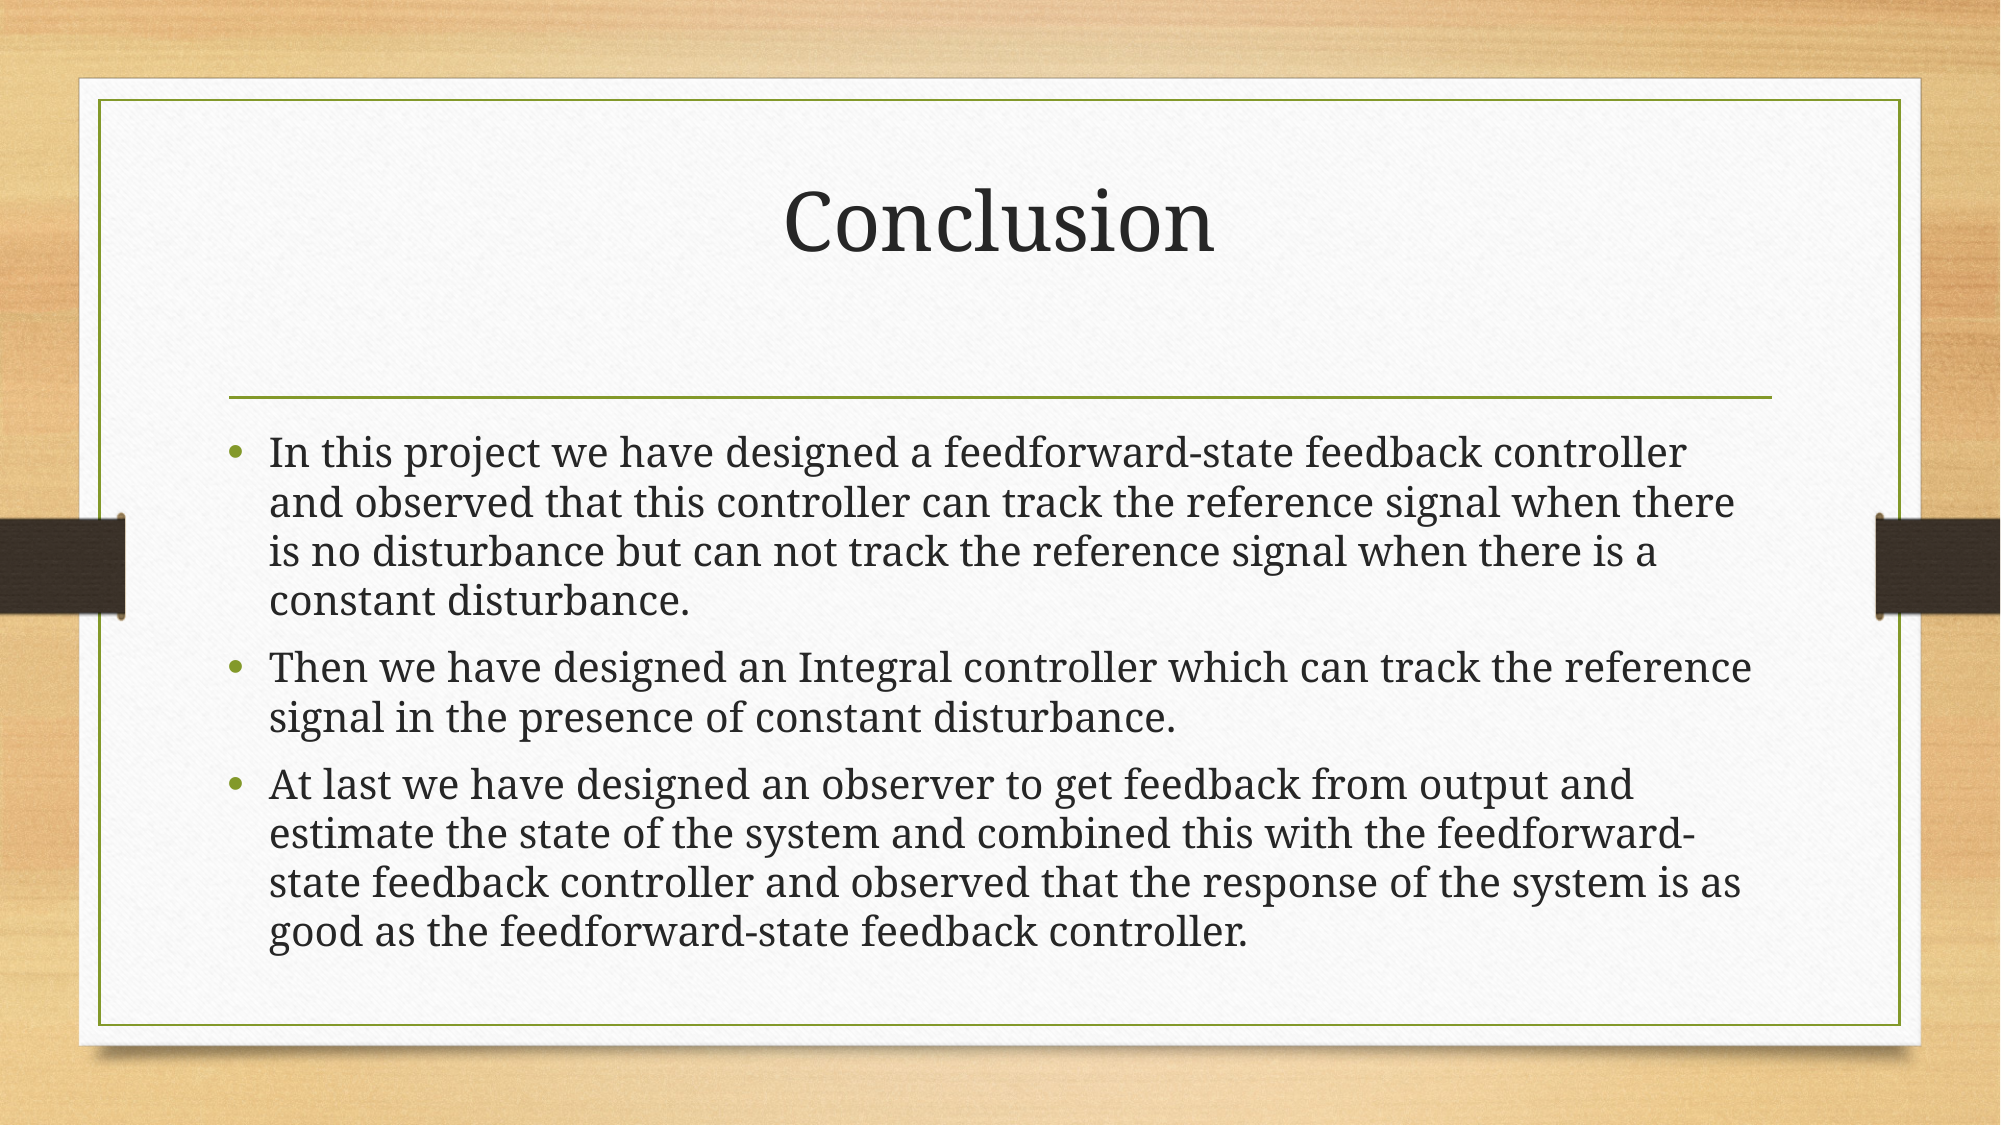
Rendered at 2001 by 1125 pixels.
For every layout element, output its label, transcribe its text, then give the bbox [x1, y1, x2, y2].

title Conclusion [212, 161, 1788, 375]
picture [0, 0, 2001, 1125]
list In this project we have designed a feedforward-state feedback controller and observed that this controller can track the reference signal when there is no disturbance but can not track the reference signal when there is a constant disturbance. Then we have designed an Integral controller which can track the reference signal in the presence of constant disturbance. At last we have designed an observer to get feedback from output and estimate the state of the system and combined this with the feedforward-state feedback controller and observed that the response of the system is as good as the feedforward-state feedback controller. [212, 419, 1788, 964]
